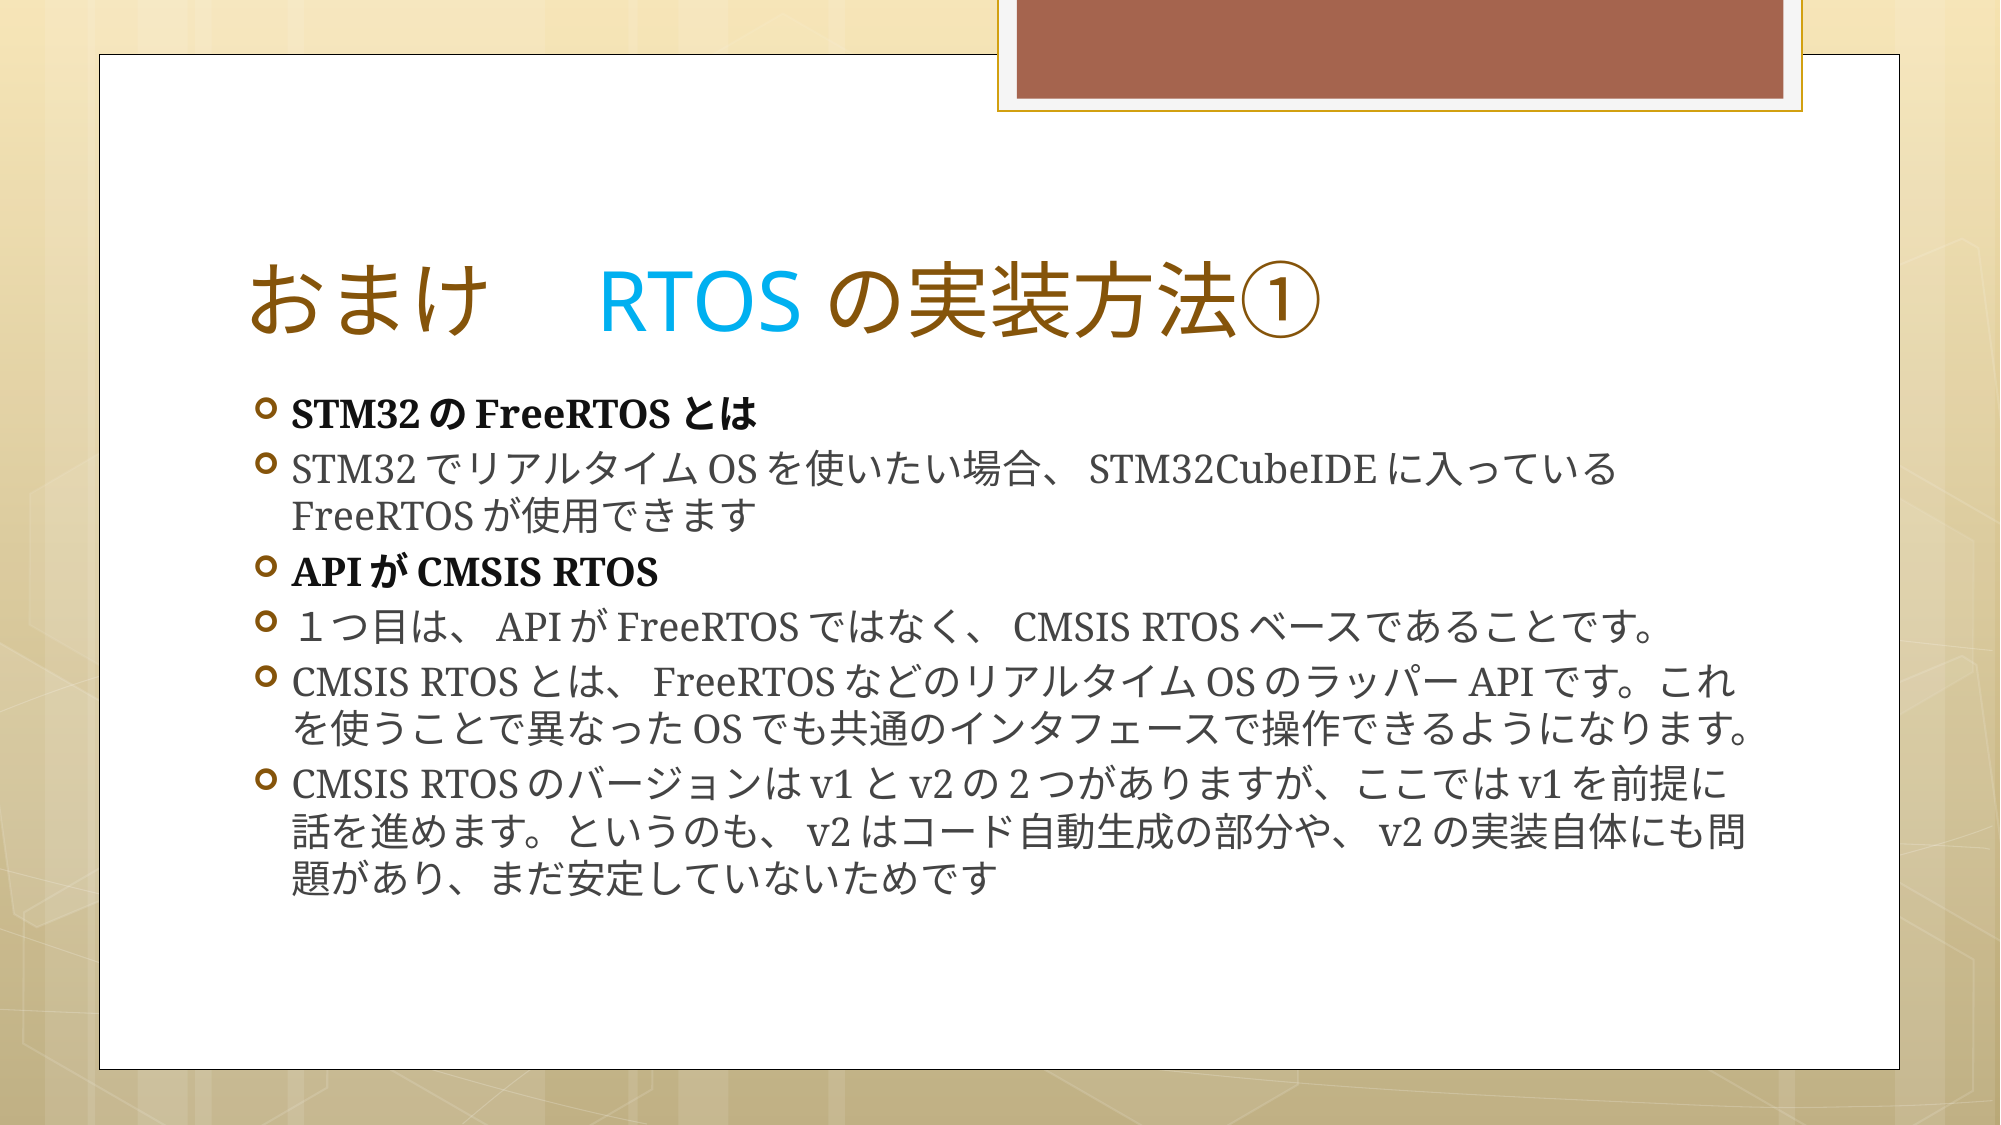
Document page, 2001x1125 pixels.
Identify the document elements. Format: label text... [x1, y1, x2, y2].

list STM32のFreeRTOSとは STM32でリアルタイムOSを使いたい場合、STM32CubeIDEに入っているFreeRTOSが使用できます APIがCMSIS RTOS １つ目は、APIがFreeRTOSではなく、CMSIS RTOSベースであることです。 CMSIS RTOSとは、FreeRTOSなどのリアルタイムOSのラッパーAPIです。これを使うことで異なったOSでも共通のインタフェースで操作できるようになります。 CMSIS RTOSのバージョンはv1とv2の2つがありますが、ここではv1を前提に話を進めます。というのも、v2はコード自動生成の部分や、v2の実装自体にも問題があり、まだ安定していないためです [228, 381, 1769, 957]
title おまけ RTOSの実装方法① [228, 168, 1765, 357]
